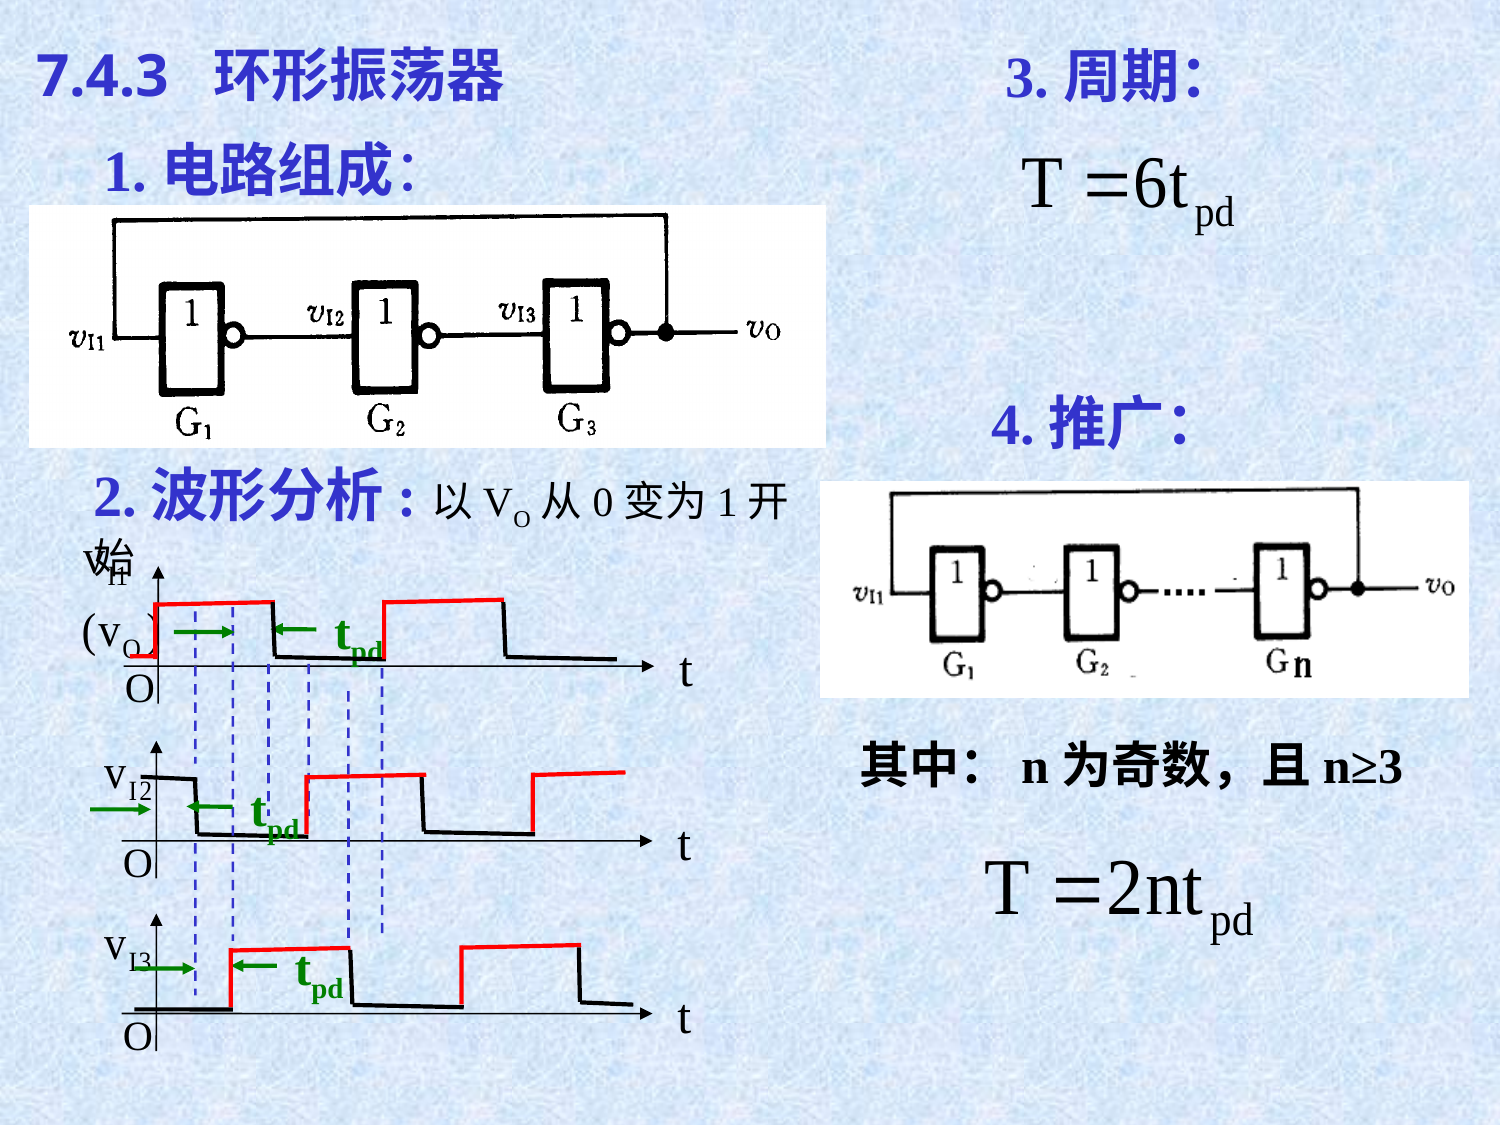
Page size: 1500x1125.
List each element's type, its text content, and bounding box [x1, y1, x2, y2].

text_box 其中：n为奇数，且n≥3 [844, 725, 1473, 801]
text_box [503, 601, 618, 660]
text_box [75, 526, 707, 719]
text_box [1012, 133, 1247, 252]
text_box 1.电路组成： [88, 125, 502, 204]
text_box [349, 949, 457, 1008]
text_box 3.周期： [990, 31, 1253, 117]
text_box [326, 774, 427, 835]
text_box 7.4.3 环形振荡器 [21, 31, 520, 116]
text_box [173, 591, 406, 668]
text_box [134, 928, 366, 1004]
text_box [29, 205, 826, 449]
picture [0, 0, 1500, 1125]
text_box 2.波形分析:以VO从0变为1开始 [78, 455, 821, 590]
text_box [532, 772, 626, 832]
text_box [461, 944, 582, 1005]
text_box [383, 599, 505, 660]
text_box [974, 833, 1267, 963]
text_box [129, 601, 168, 660]
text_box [96, 911, 705, 1067]
text_box 4.推广： [976, 379, 1239, 464]
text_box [89, 768, 322, 845]
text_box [578, 947, 634, 1005]
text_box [421, 776, 528, 835]
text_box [230, 947, 351, 1008]
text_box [272, 601, 380, 660]
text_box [96, 740, 705, 894]
